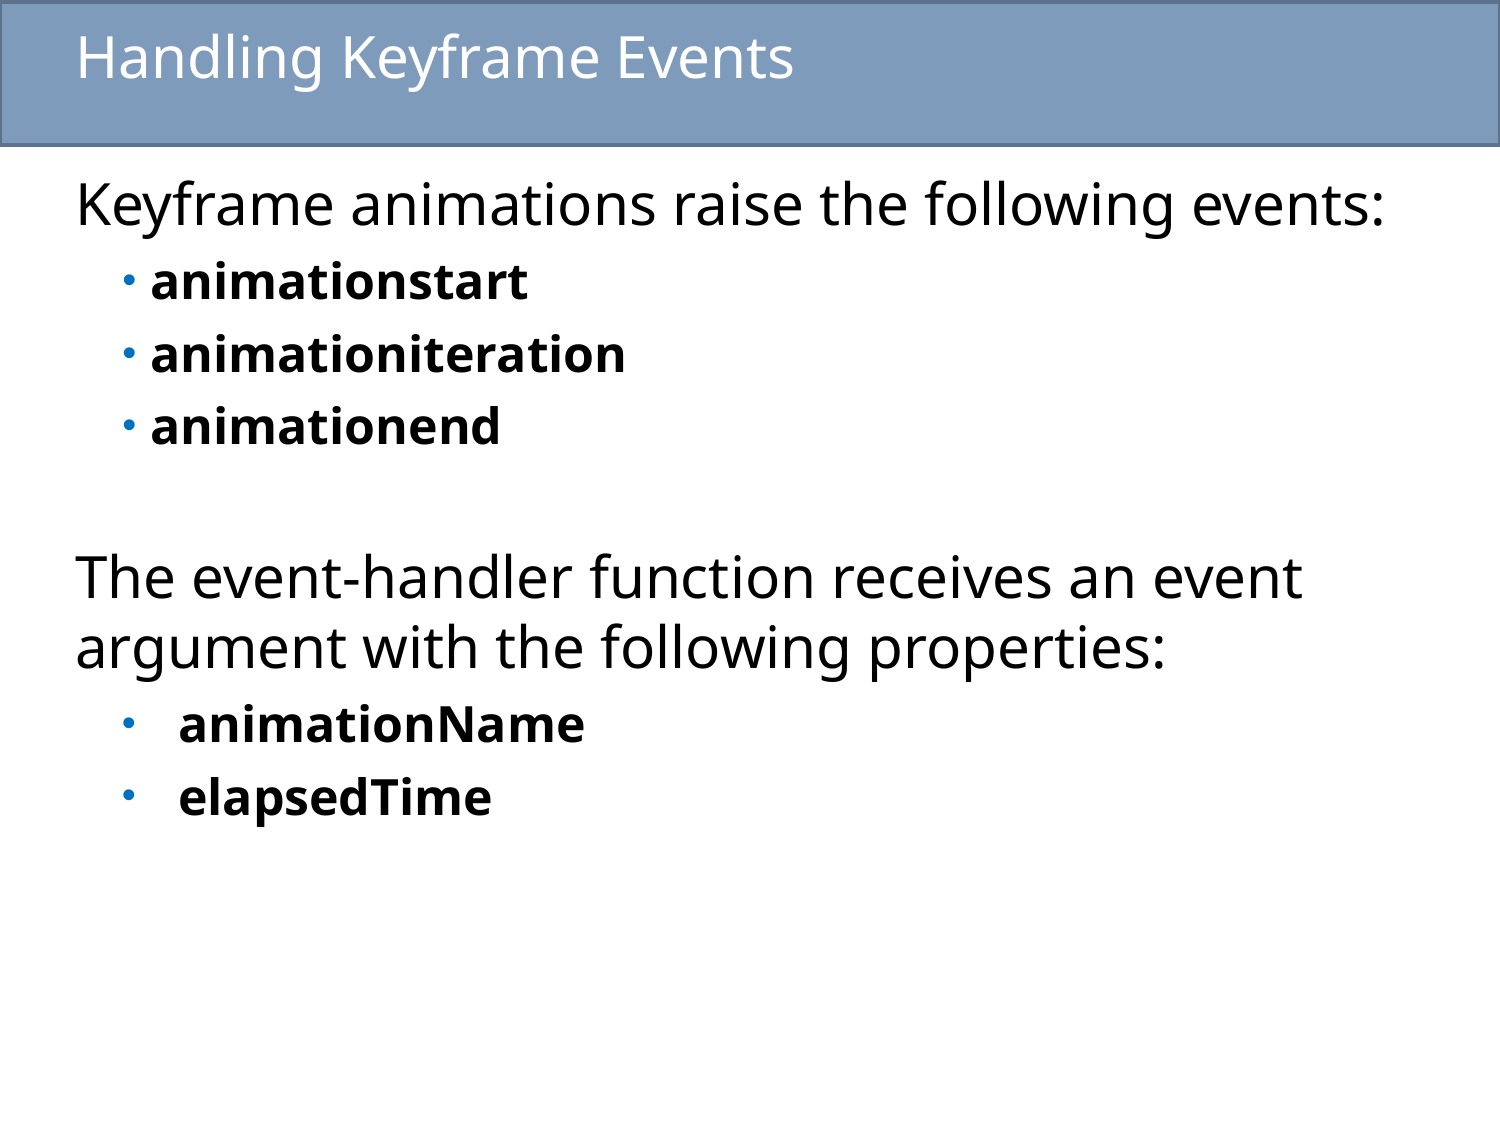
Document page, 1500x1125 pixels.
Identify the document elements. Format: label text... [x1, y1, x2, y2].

text_box Keyframe animations raise the following events: animationstart animationiteration animationend The event-handler function receives an event argument with the following properties: animationName elapsedTime [75, 167, 1408, 1012]
title Handling Keyframe Events [75, 0, 1351, 122]
